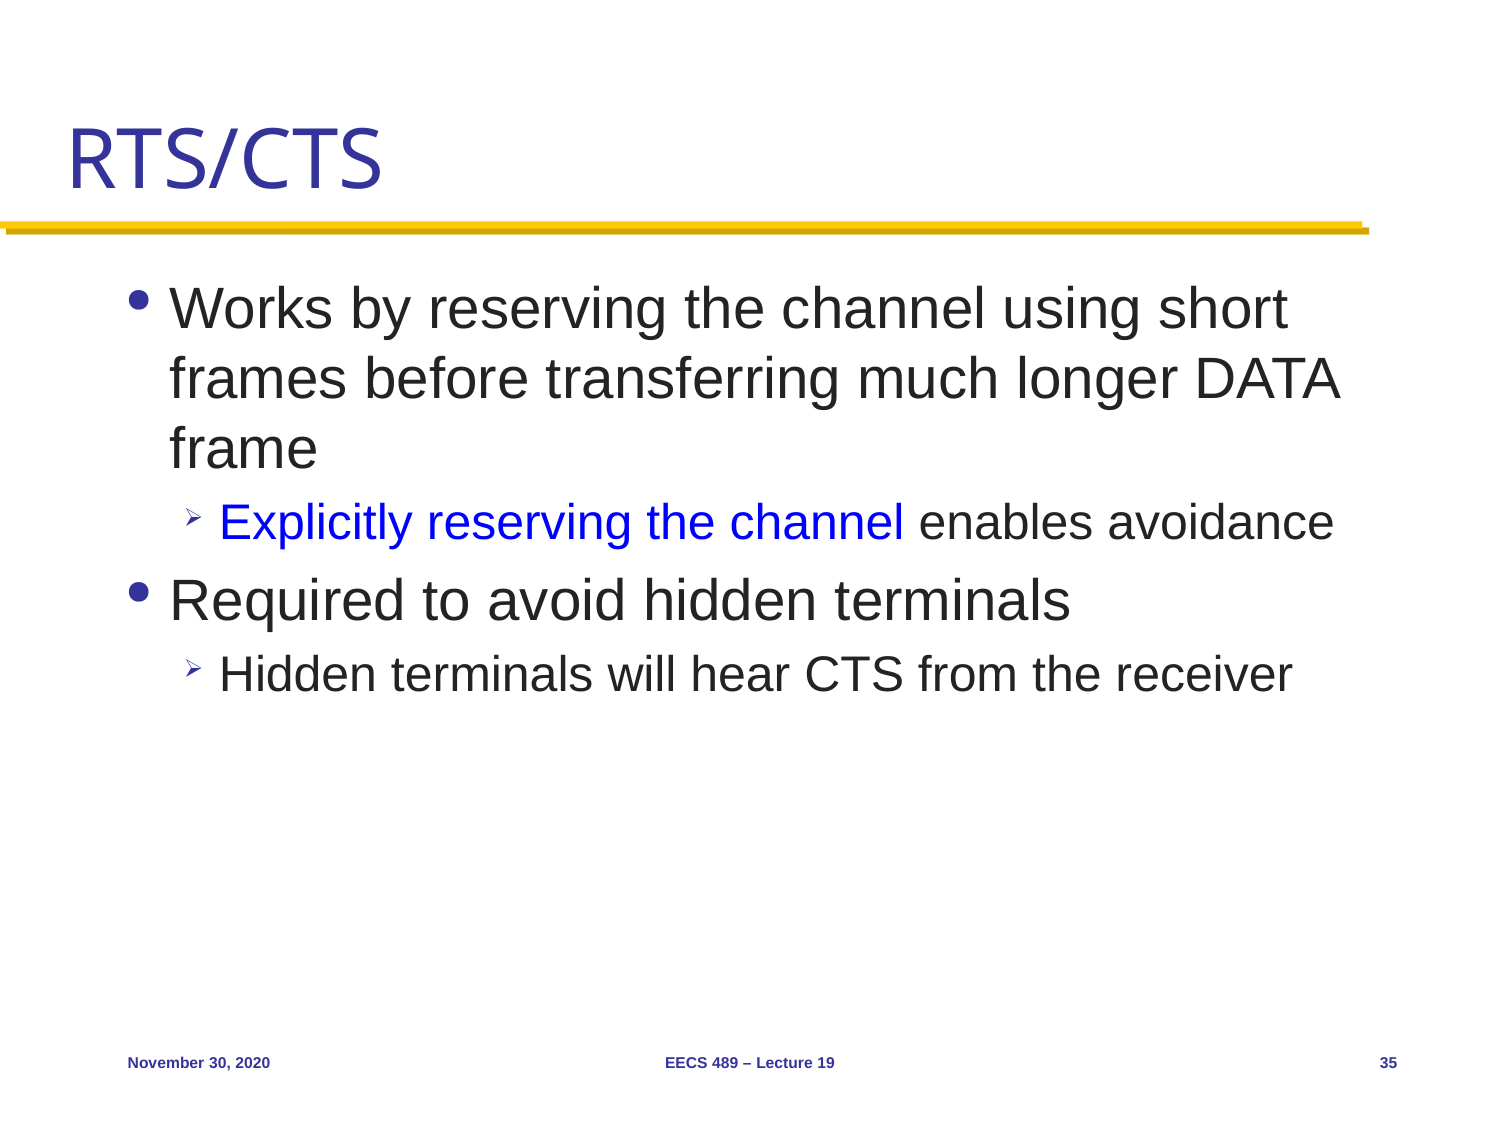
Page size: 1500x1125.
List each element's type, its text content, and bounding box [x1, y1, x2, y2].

list Works by reserving the channel using short frames before transferring much longer DATA frame Explicitly reserving the channel enables avoidance Required to avoid hidden terminals Hidden terminals will hear CTS from the receiver [112, 262, 1413, 988]
footer EECS 489 – Lecture 19 [512, 1024, 988, 1101]
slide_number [112, 1024, 426, 1101]
title RTS/CTS [49, 24, 1451, 213]
slide_number 35 [1312, 1024, 1413, 1101]
